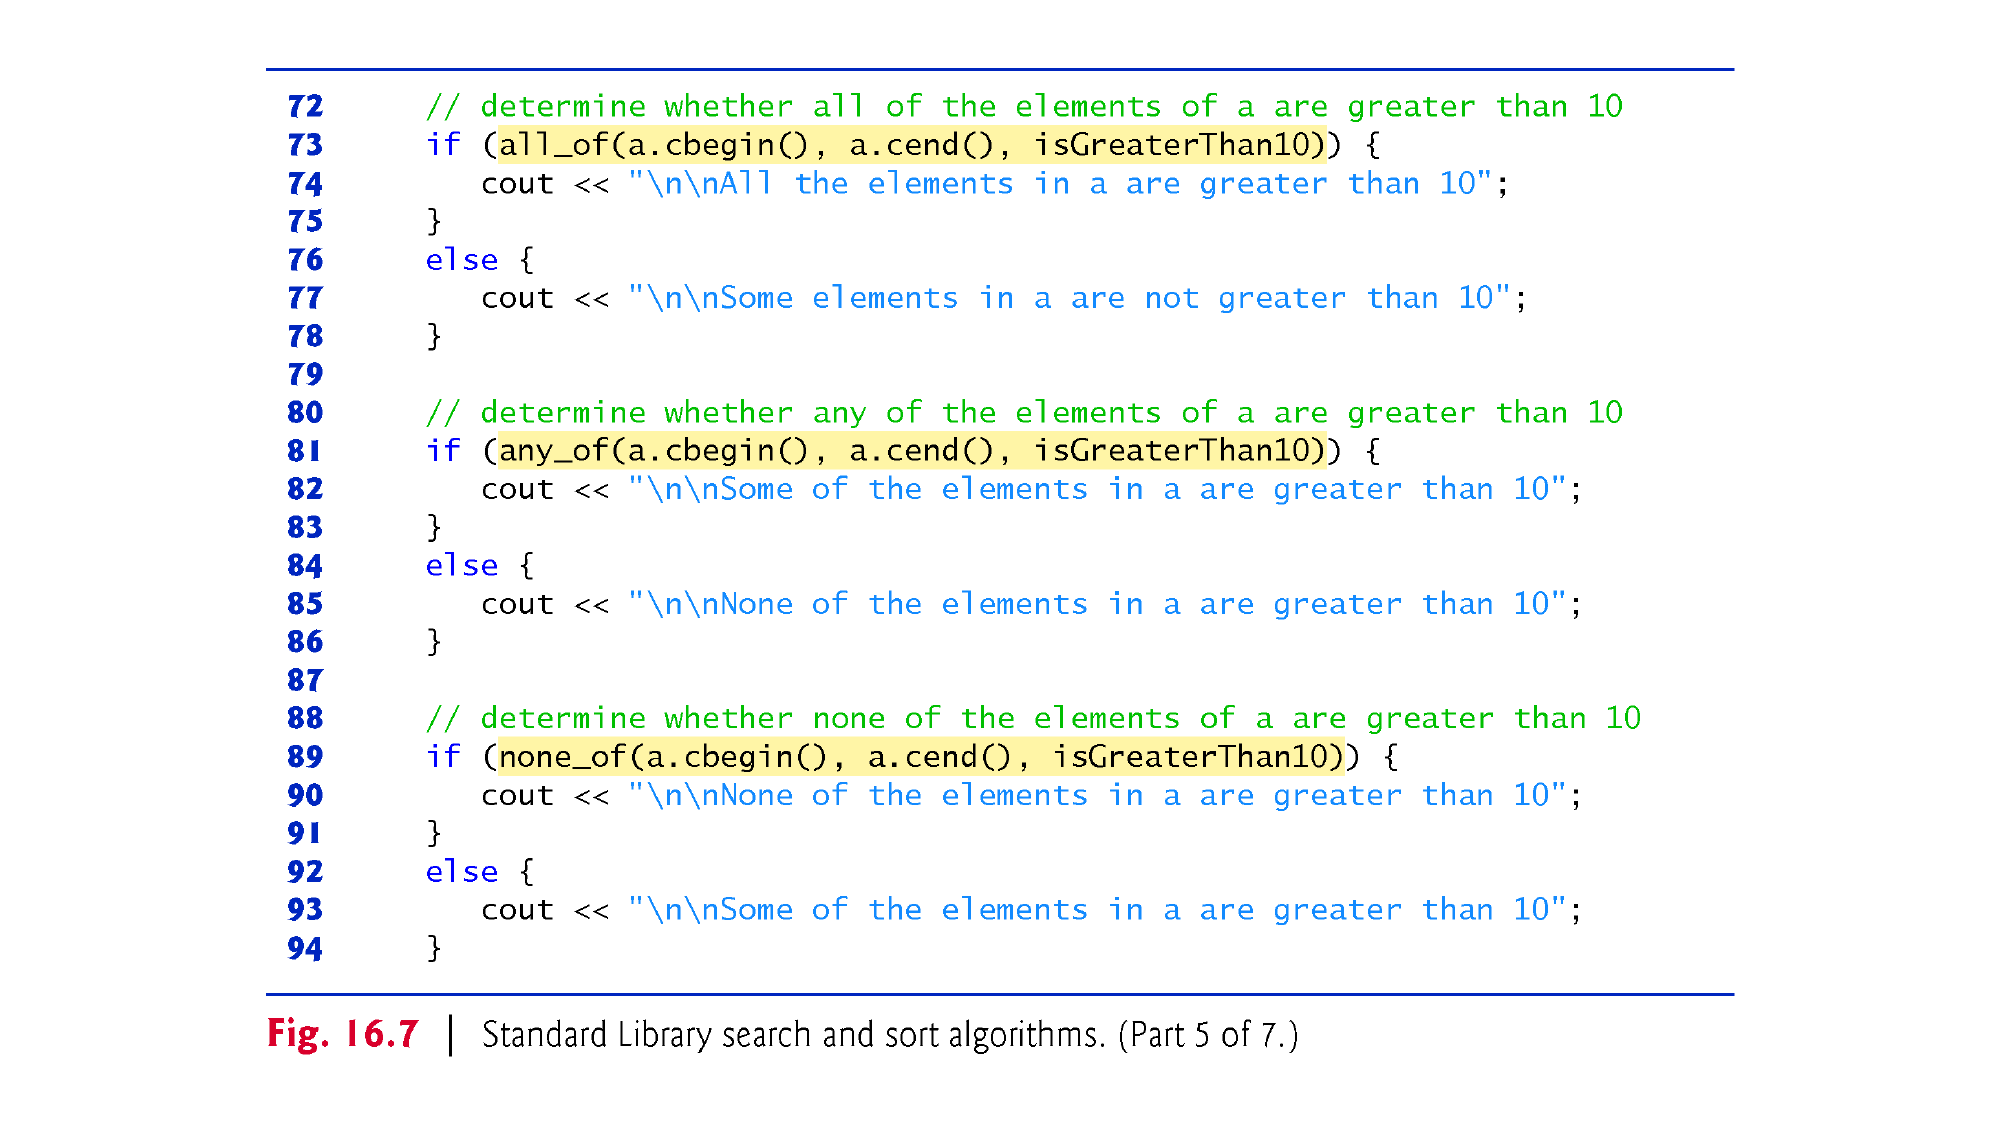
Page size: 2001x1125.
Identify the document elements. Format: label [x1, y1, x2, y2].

picture [197, 0, 1803, 1125]
